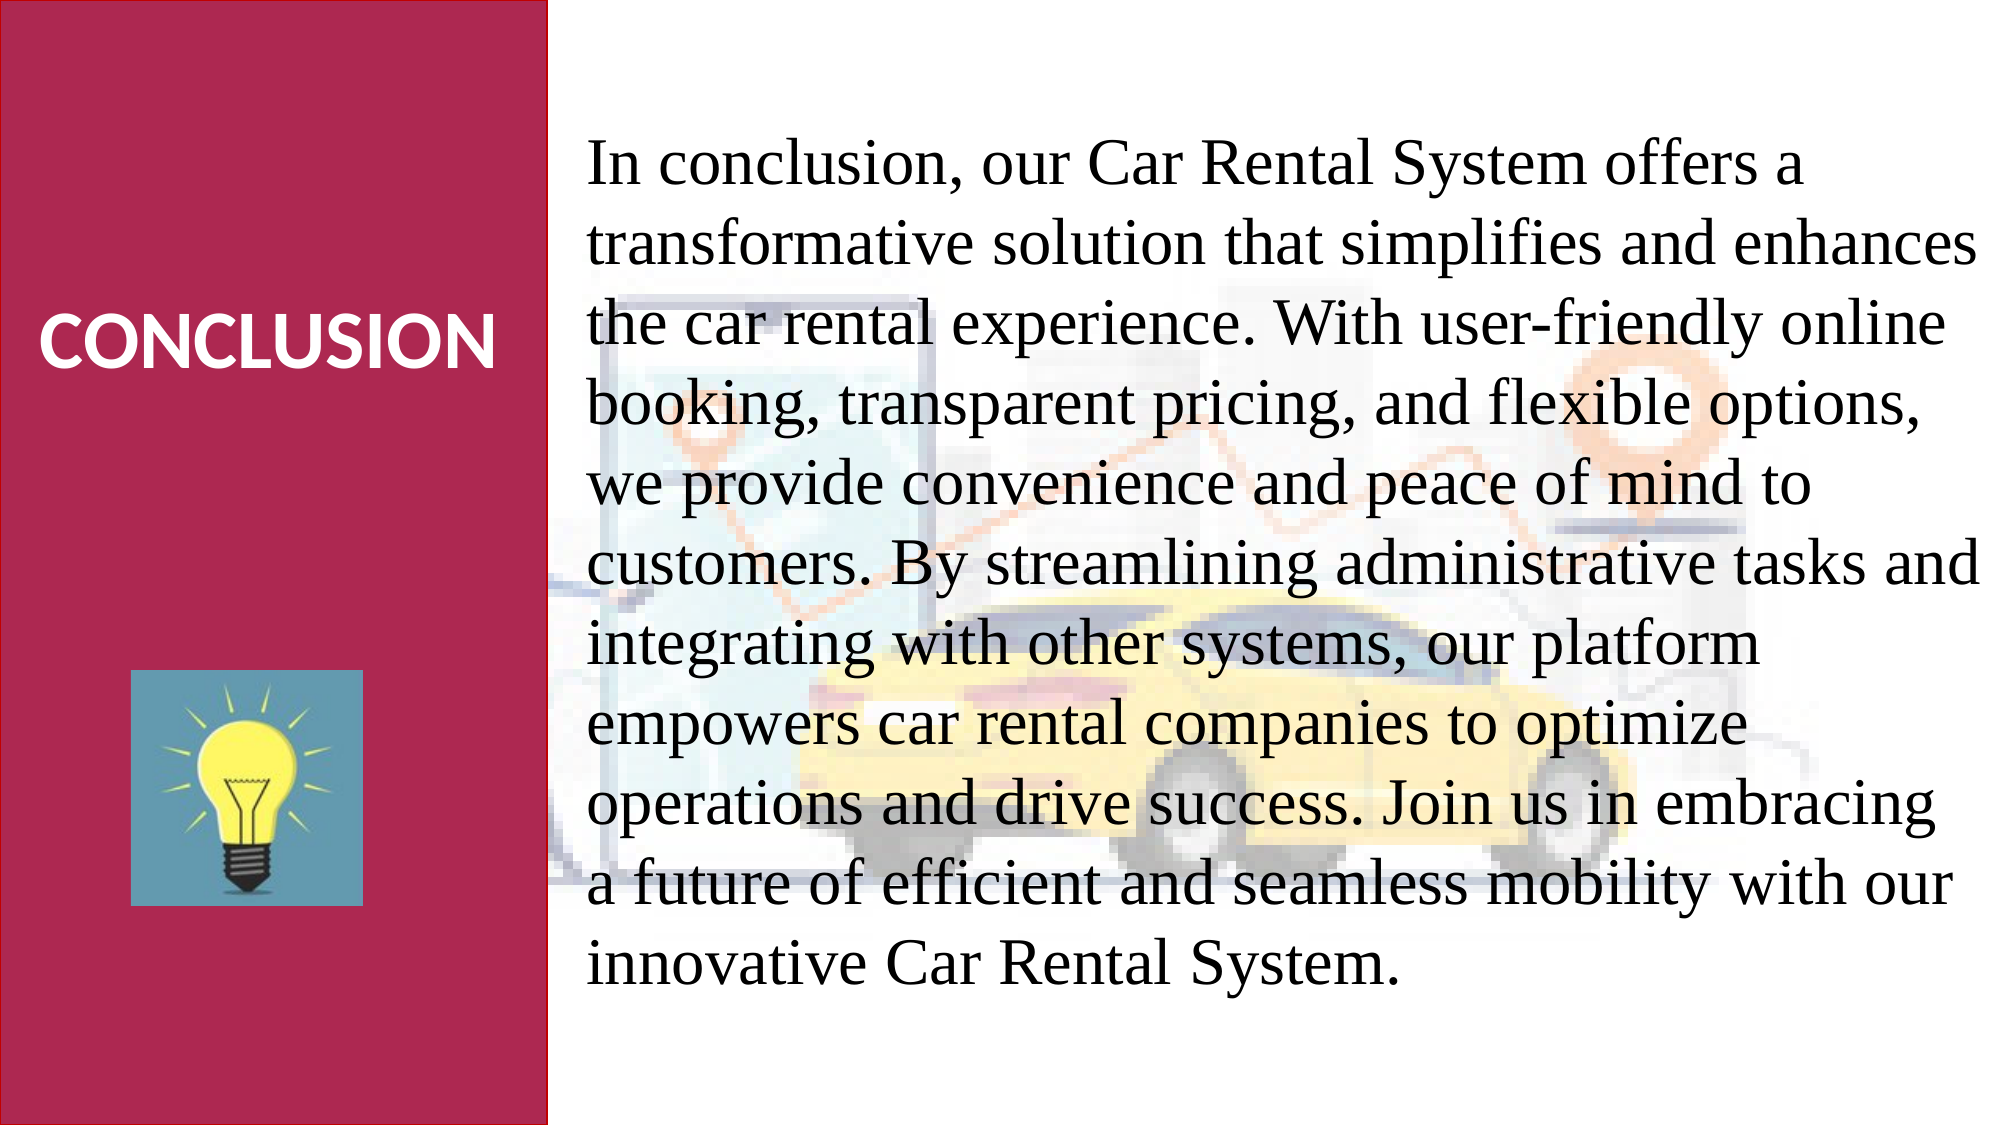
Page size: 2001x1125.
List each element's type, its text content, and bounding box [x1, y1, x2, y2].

text_box [0, 0, 548, 1125]
text_box In conclusion, our Car Rental System offers a transformative solution that simplifies and enhances the car rental experience. With user-friendly online booking, transparent pricing, and flexible options, we provide convenience and peace of mind to customers. By streamlining administrative tasks and integrating with other systems, our platform empowers car rental companies to optimize operations and drive success. Join us in embracing a future of efficient and seamless mobility with our innovative Car Rental System. [571, 110, 2000, 1005]
text_box CONCLUSION [24, 277, 522, 393]
picture [130, 670, 363, 906]
